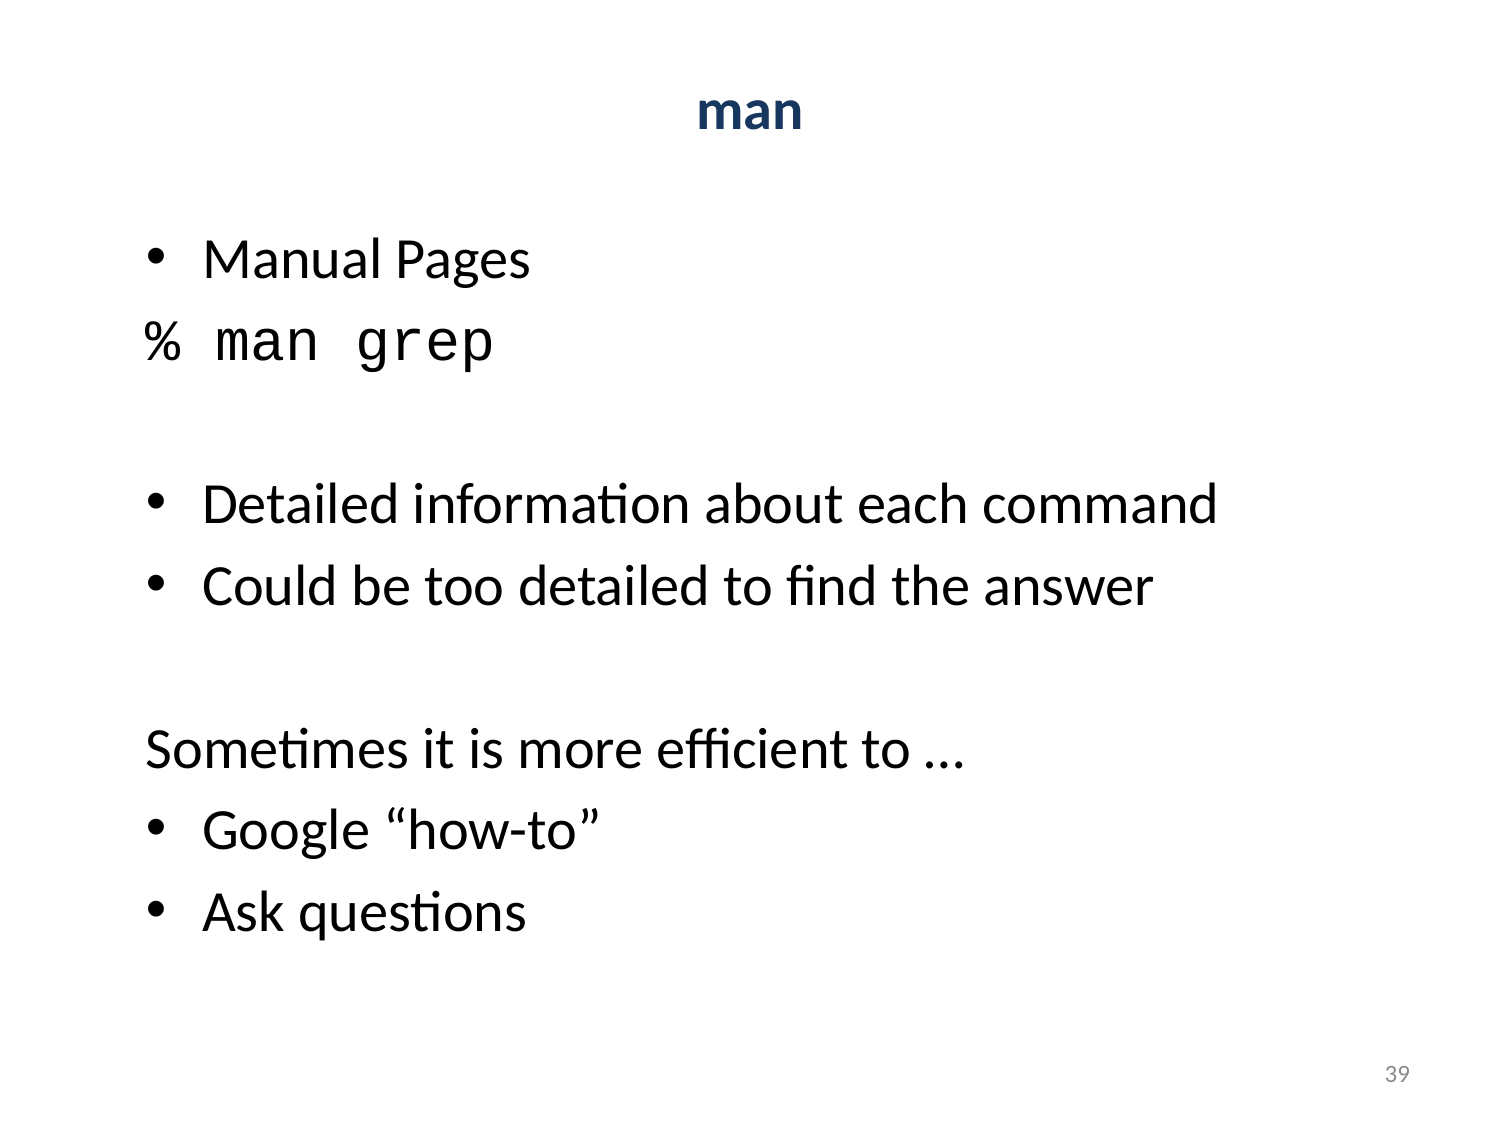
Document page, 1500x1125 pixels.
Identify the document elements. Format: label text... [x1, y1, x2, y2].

slide_number 39 [1074, 1042, 1425, 1103]
list Manual Pages % man grep Detailed information about each command Could be too detailed to find the answer Sometimes it is more efficient to … Google “how-to” Ask questions [130, 213, 1425, 997]
title man [112, 12, 1388, 200]
